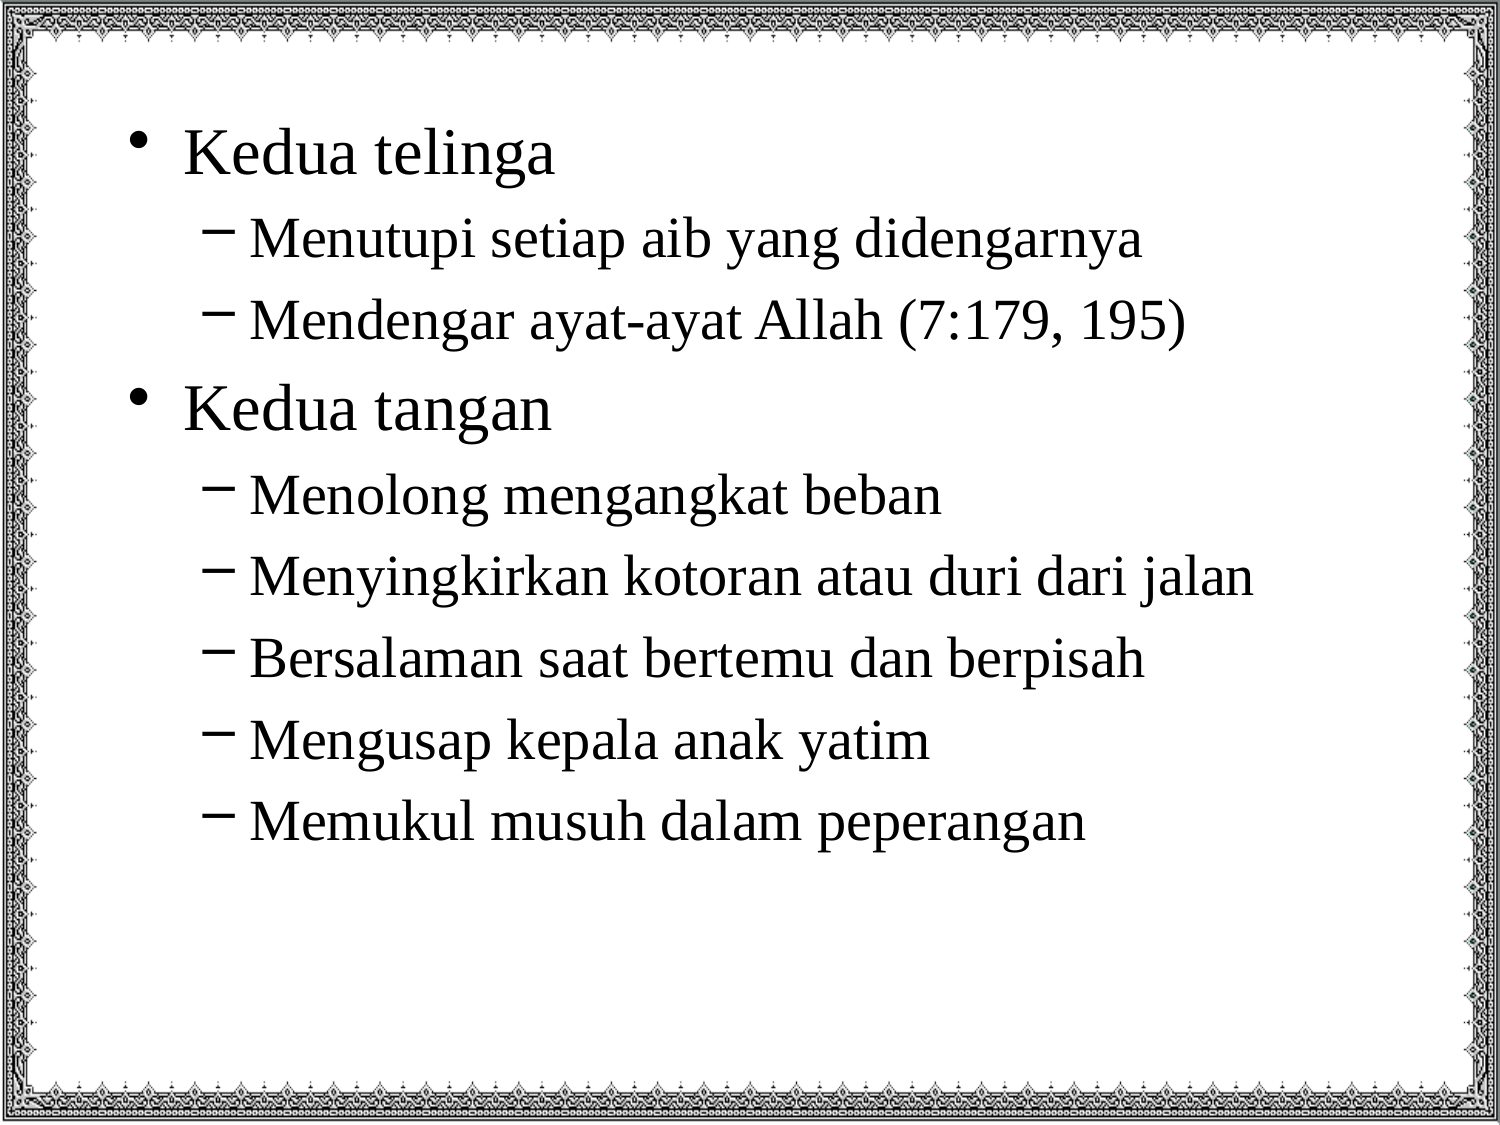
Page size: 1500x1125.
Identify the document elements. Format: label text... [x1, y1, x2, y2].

picture [0, 0, 1500, 1125]
list Kedua telinga Menutupi setiap aib yang didengarnya Mendengar ayat-ayat Allah (7:179, 195) Kedua tangan Menolong mengangkat beban Menyingkirkan kotoran atau duri dari jalan Bersalaman saat bertemu dan berpisah Mengusap kepala anak yatim Memukul musuh dalam peperangan [112, 99, 1388, 1001]
